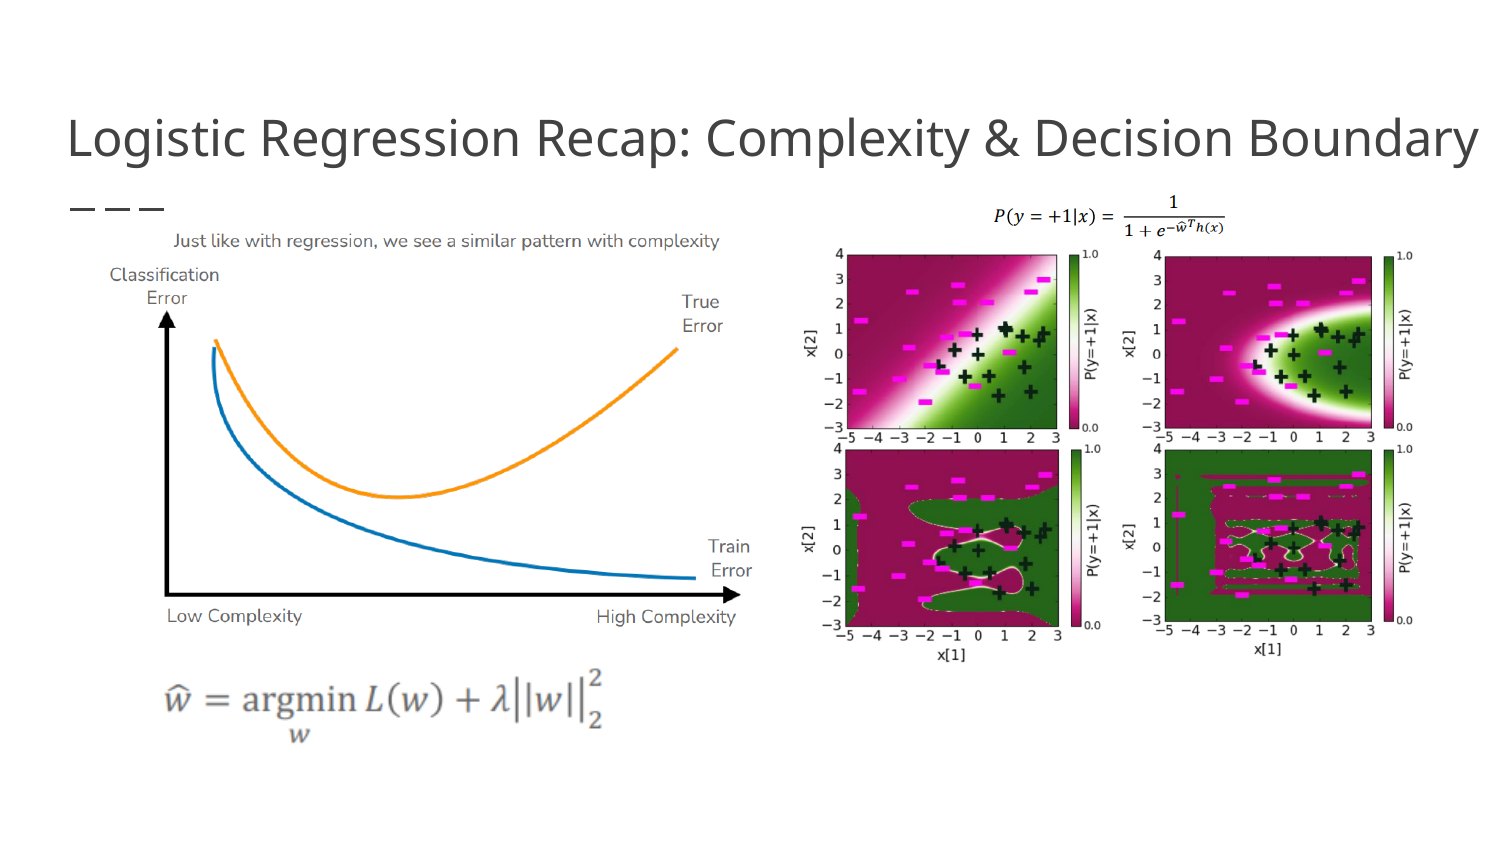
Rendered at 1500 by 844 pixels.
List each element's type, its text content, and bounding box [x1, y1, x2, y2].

picture [789, 167, 1420, 676]
title Logistic Regression Recap: Complexity & Decision Boundary [51, 51, 1500, 182]
picture [106, 211, 763, 757]
